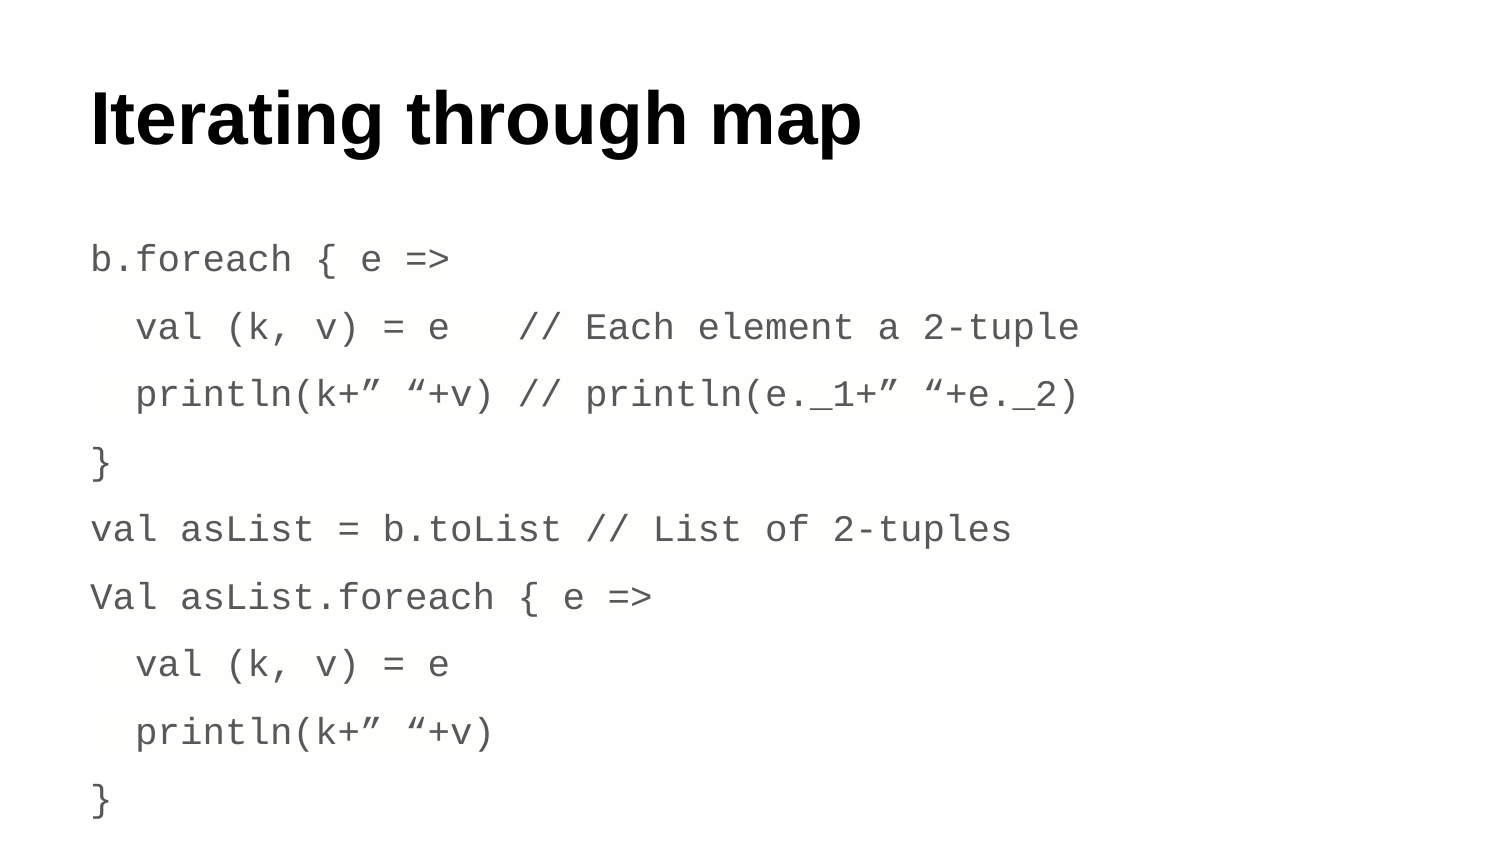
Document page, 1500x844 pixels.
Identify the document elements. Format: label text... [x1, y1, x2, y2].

title Iterating through map [75, 33, 1425, 175]
list b.foreach { e => val (k, v) = e // Each element a 2-tuple println(k+” “+v) // println(e._1+” “+e._2) } val asList = b.toList // List of 2-tuples Val asList.foreach { e => val (k, v) = e println(k+” “+v) } [75, 196, 1425, 808]
